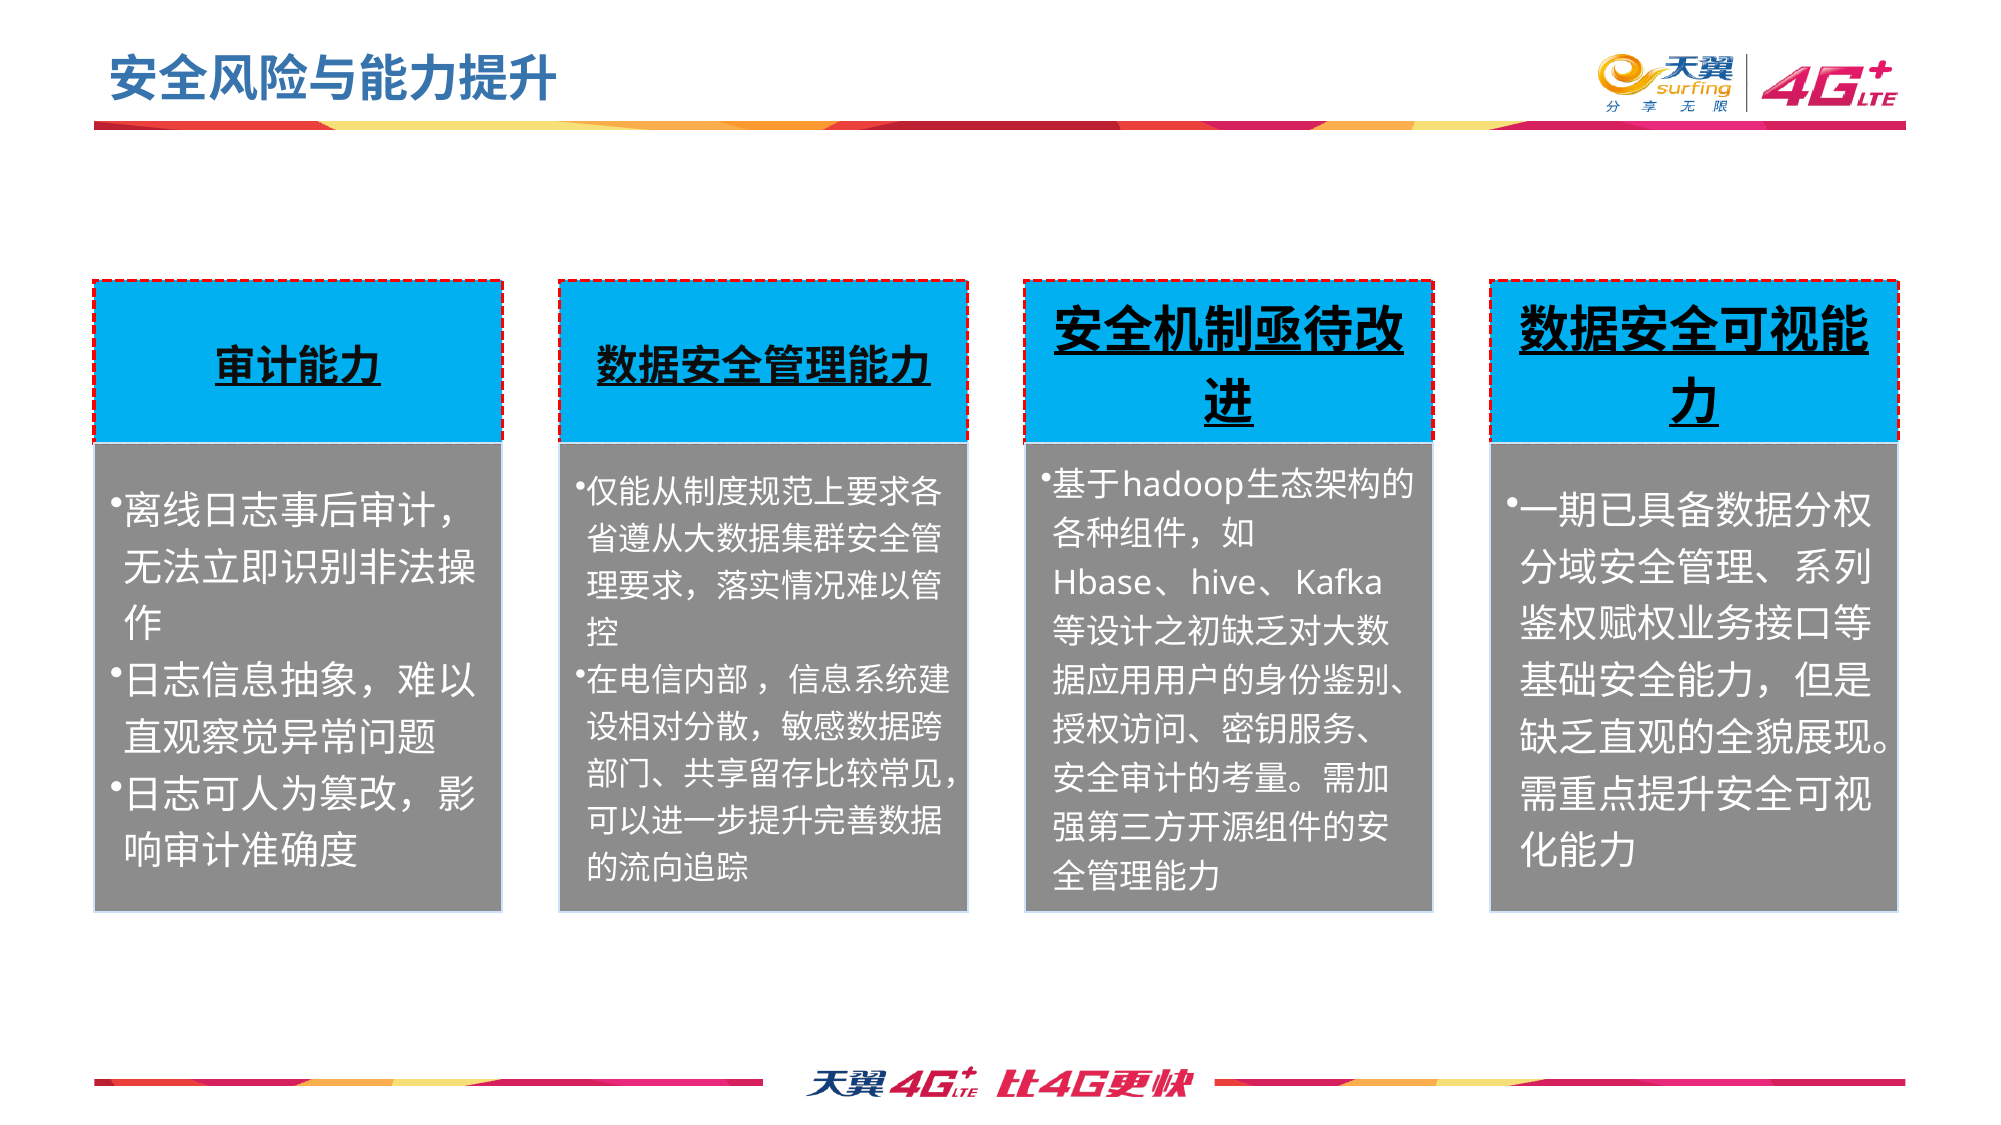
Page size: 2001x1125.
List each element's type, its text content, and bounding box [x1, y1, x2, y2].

list 安全风险与能力提升 [94, 28, 1282, 124]
picture [806, 1066, 978, 1097]
picture [94, 121, 1906, 130]
picture [1214, 1079, 1906, 1086]
picture [996, 1069, 1194, 1097]
picture [94, 1079, 763, 1086]
picture [1598, 54, 1898, 112]
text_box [93, 162, 1899, 1029]
